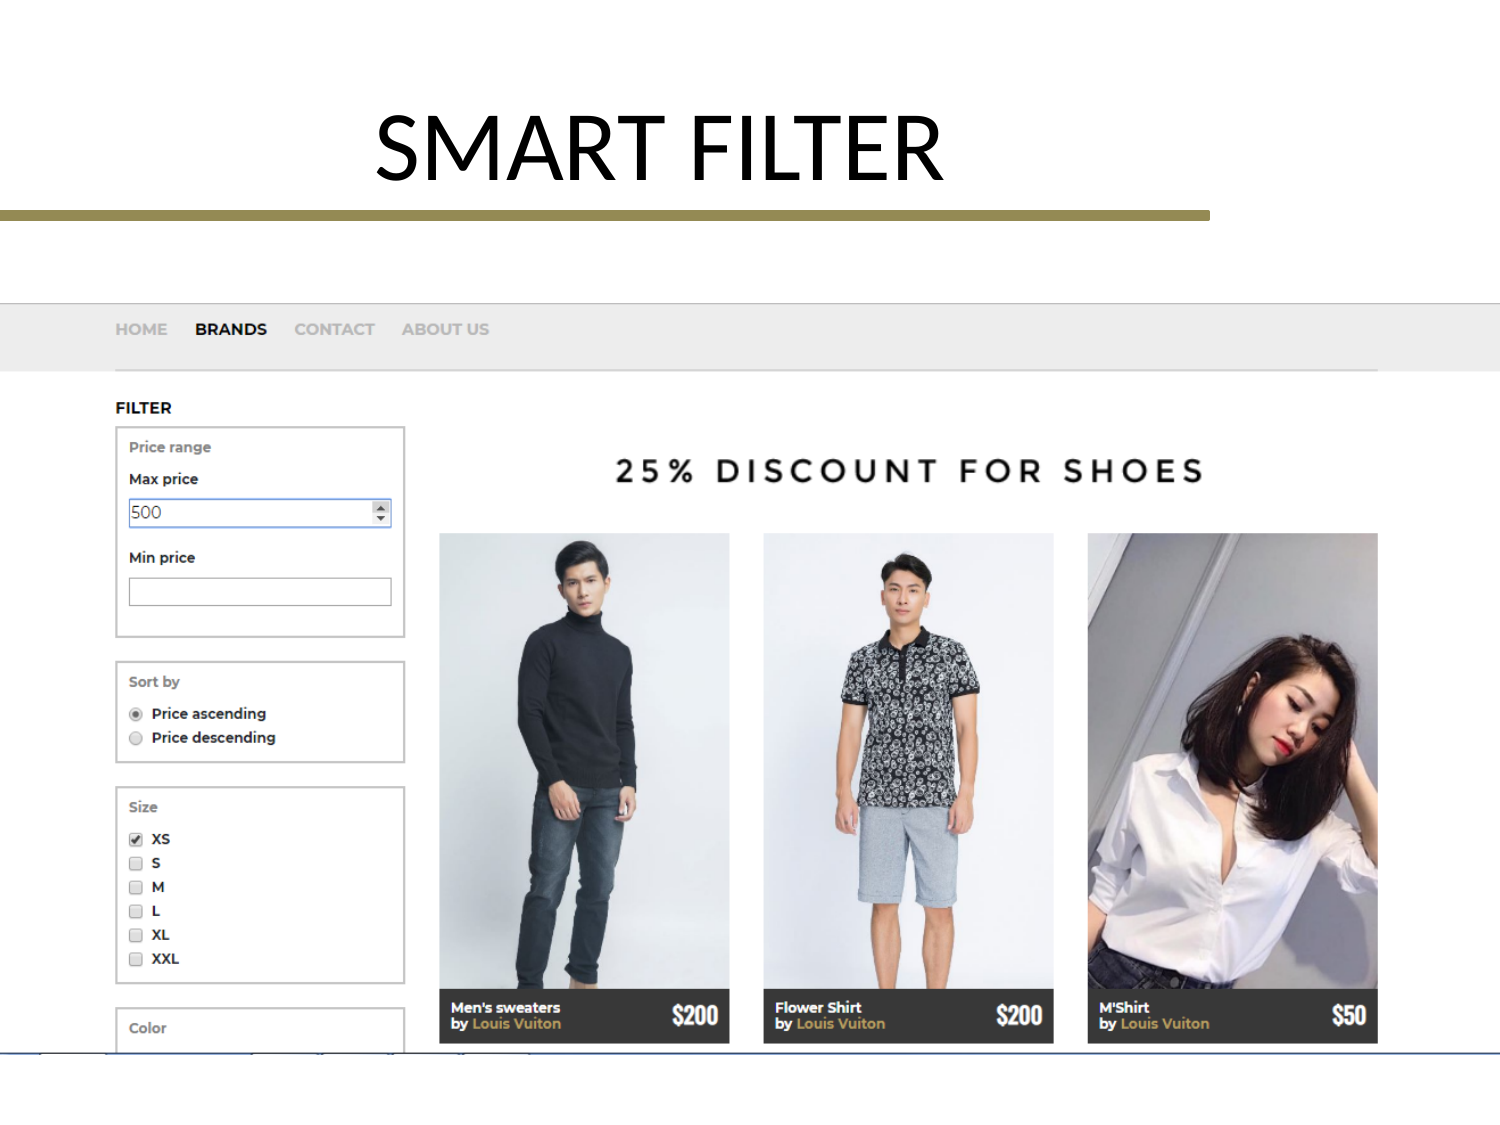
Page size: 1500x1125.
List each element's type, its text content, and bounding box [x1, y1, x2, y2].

picture [0, 302, 1500, 1055]
text_box SMART FILTER [360, 73, 1147, 208]
text_box [0, 210, 1210, 221]
